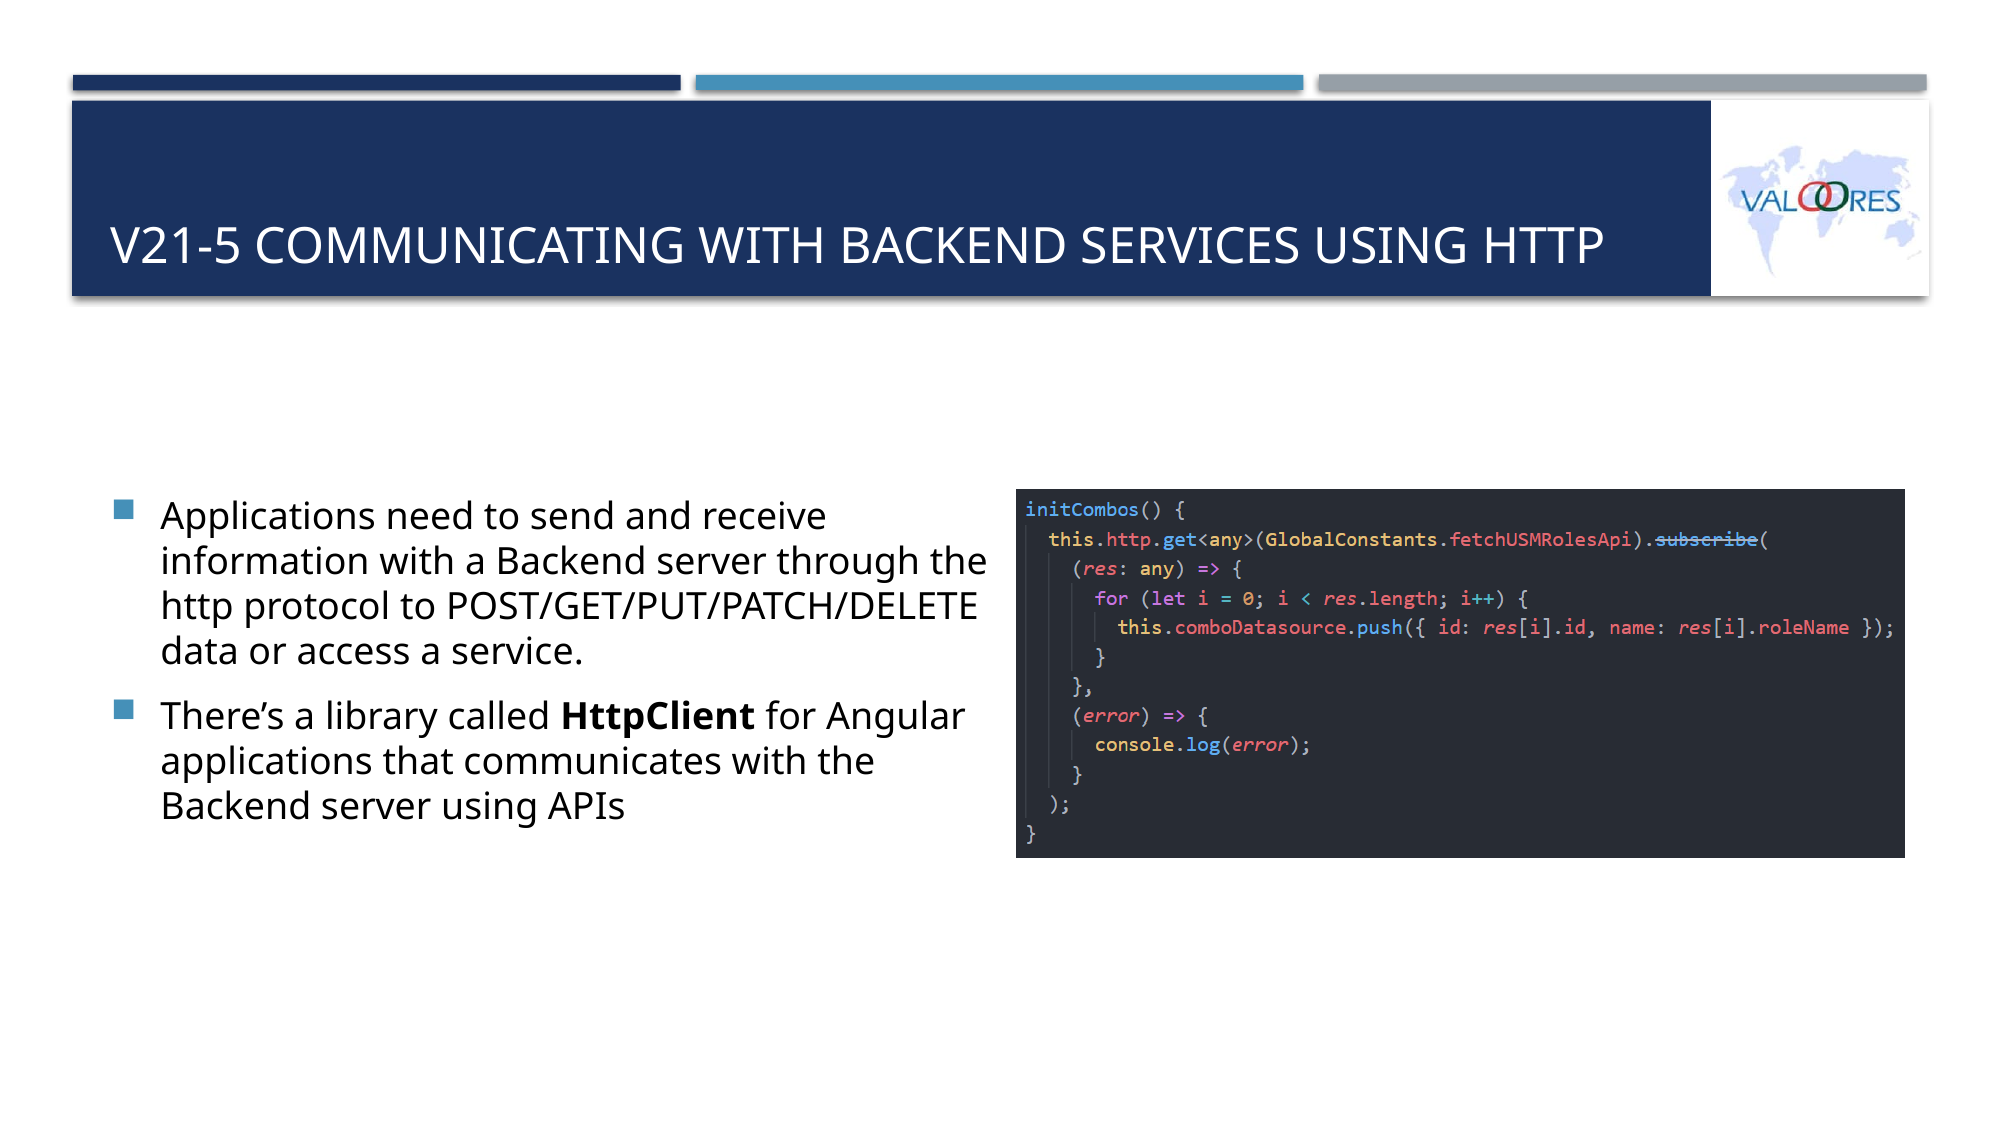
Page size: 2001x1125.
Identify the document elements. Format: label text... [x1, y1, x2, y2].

picture [1710, 100, 1929, 296]
list Applications need to send and receive information with a Backend server through the http protocol to POST/GET/PUT/PATCH/DELETE data or access a service. There’s a library called HttpClient for Angular applications that communicates with the Backend server using APIs [95, 357, 1017, 962]
picture [1015, 489, 1906, 858]
title V21-5 Communicating with backend services using HTTP [95, 115, 1704, 282]
